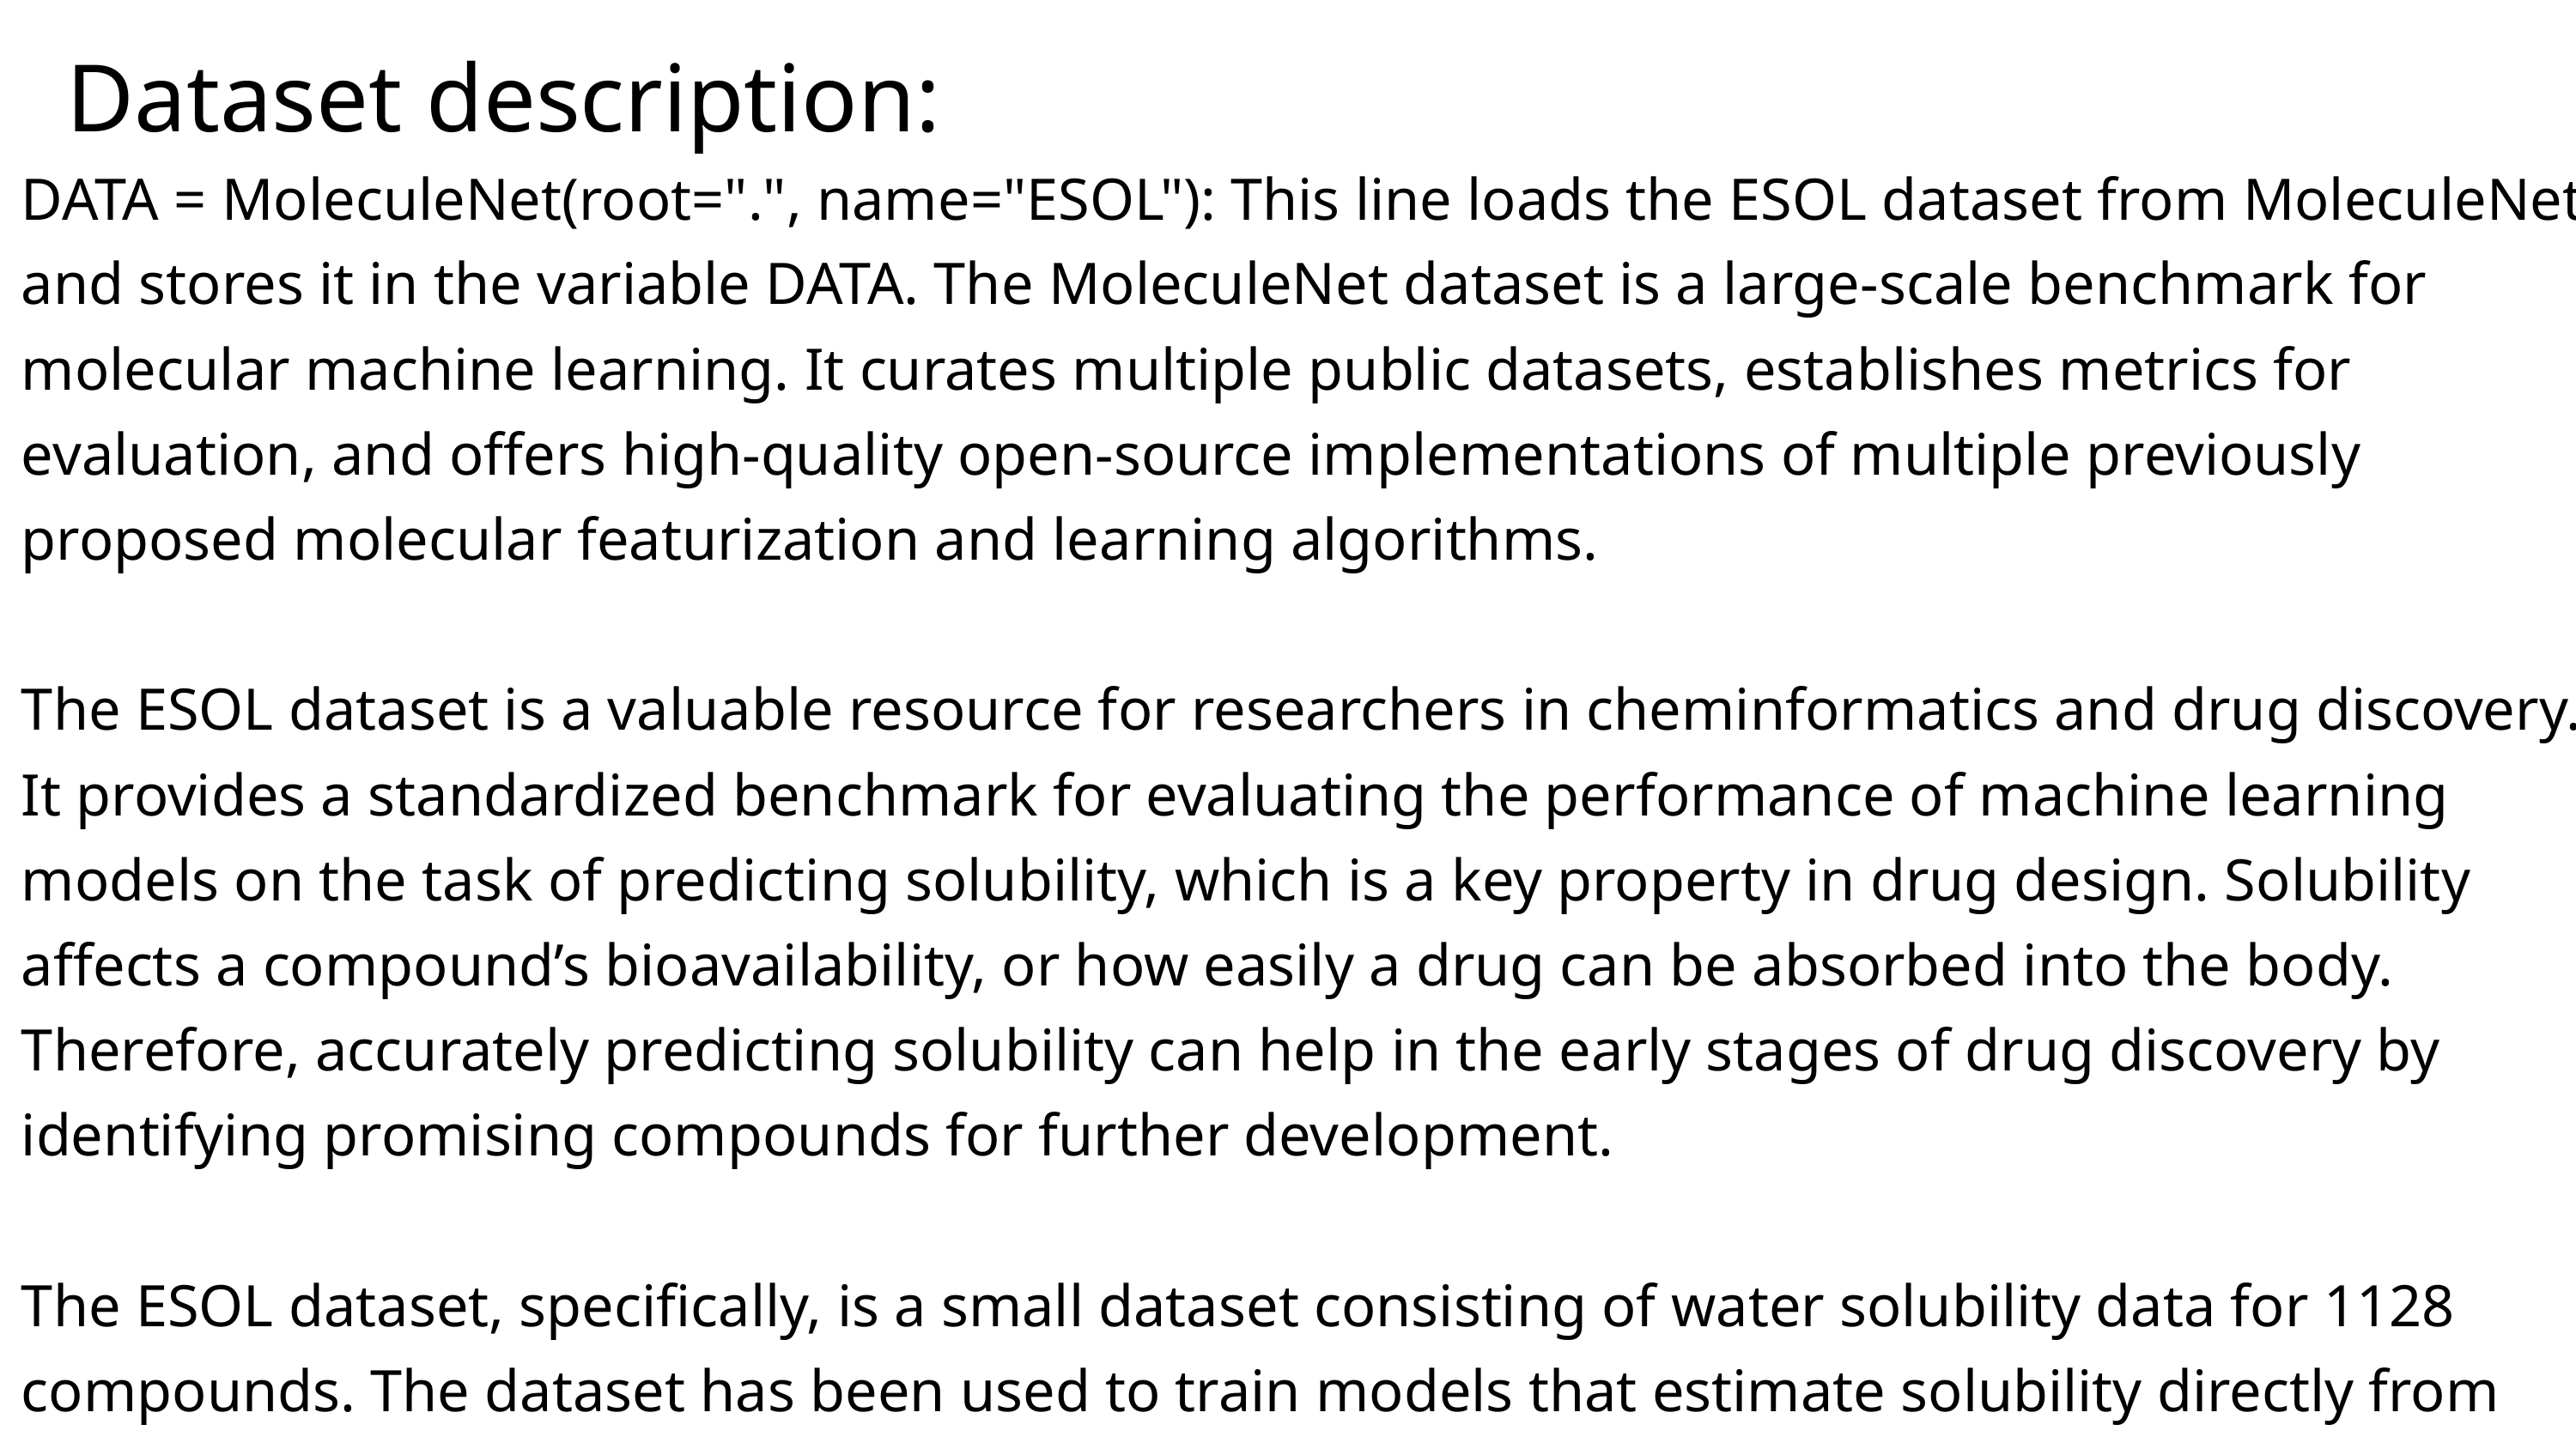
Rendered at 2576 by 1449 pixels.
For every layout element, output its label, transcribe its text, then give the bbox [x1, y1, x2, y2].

text_box DATA = MoleculeNet(root=".", name="ESOL"): This line loads the ESOL dataset from MoleculeNet and stores it in the variable DATA. The MoleculeNet dataset is a large-scale benchmark for molecular machine learning. It curates multiple public datasets, establishes metrics for evaluation, and offers high-quality open-source implementations of multiple previously proposed molecular featurization and learning algorithms. The ESOL dataset is a valuable resource for researchers in cheminformatics and drug discovery. It provides a standardized benchmark for evaluating the performance of machine learning models on the task of predicting solubility, which is a key property in drug design. Solubility affects a compound’s bioavailability, or how easily a drug can be absorbed into the body. Therefore, accurately predicting solubility can help in the early stages of drug discovery by identifying promising compounds for further development. The ESOL dataset, specifically, is a small dataset consisting of water solubility data for 1128 compounds. The dataset has been used to train models that estimate solubility directly from chemical structures (as encoded in SMILES strings). It is made up of water solubility data (log solubility in mols per litre) for common organic small molecules. [21, 146, 2576, 1449]
text_box Dataset description: [41, 20, 966, 146]
